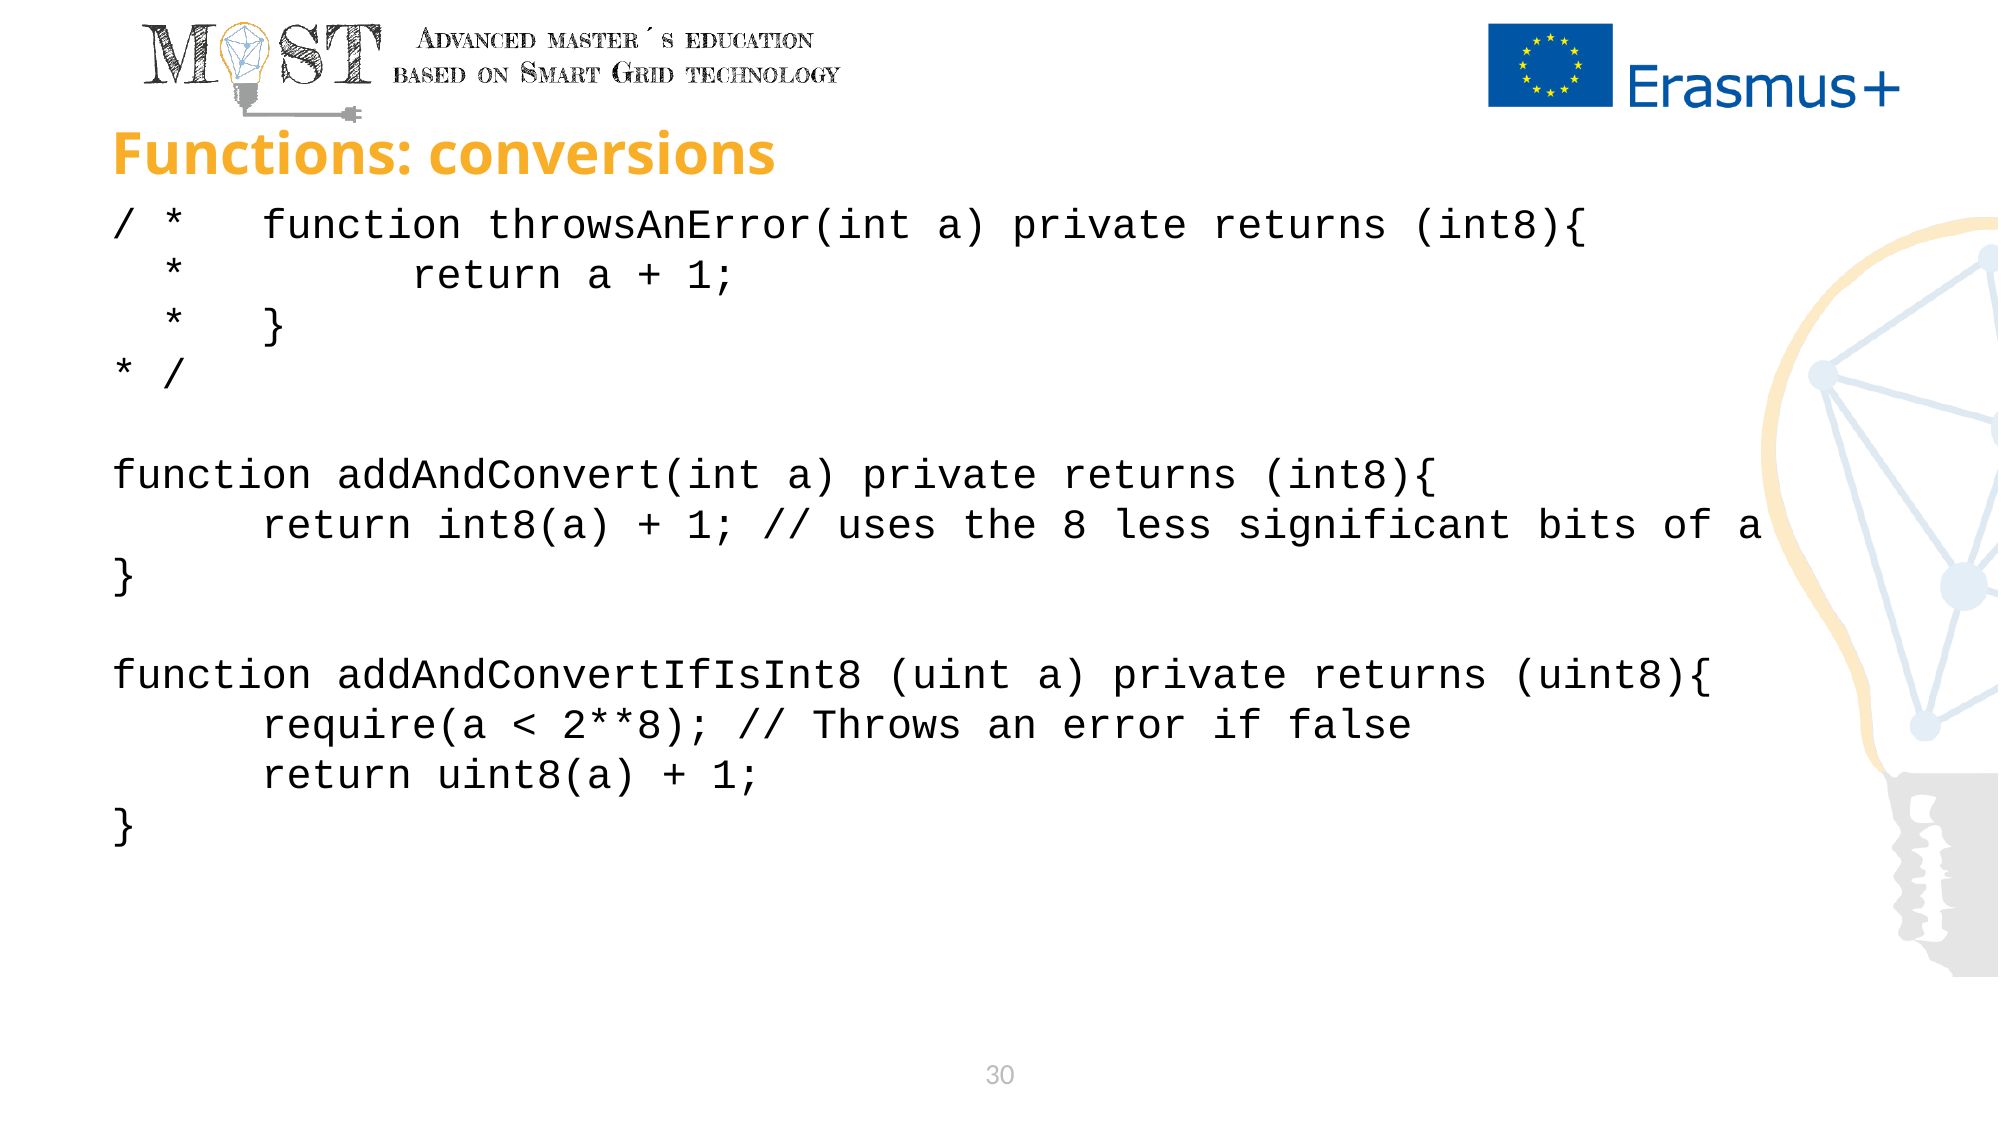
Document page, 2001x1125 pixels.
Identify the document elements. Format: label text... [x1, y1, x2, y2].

title Functions: conversions [96, 69, 1822, 189]
text_box / * function throwsAnError(int a) private returns (int8){ * return a + 1; * } * / function addAndConvert(int a) private returns (int8){ return int8(a) + 1; // uses the 8 less significant bits of a } function addAndConvertIfIsInt8 (uint a) private returns (uint8){ require(a < 2**8); // Throws an error if false return uint8(a) + 1; } [96, 189, 1860, 855]
picture [1464, 0, 1923, 131]
picture [135, 22, 841, 69]
slide_number 30 [935, 1042, 1065, 1103]
